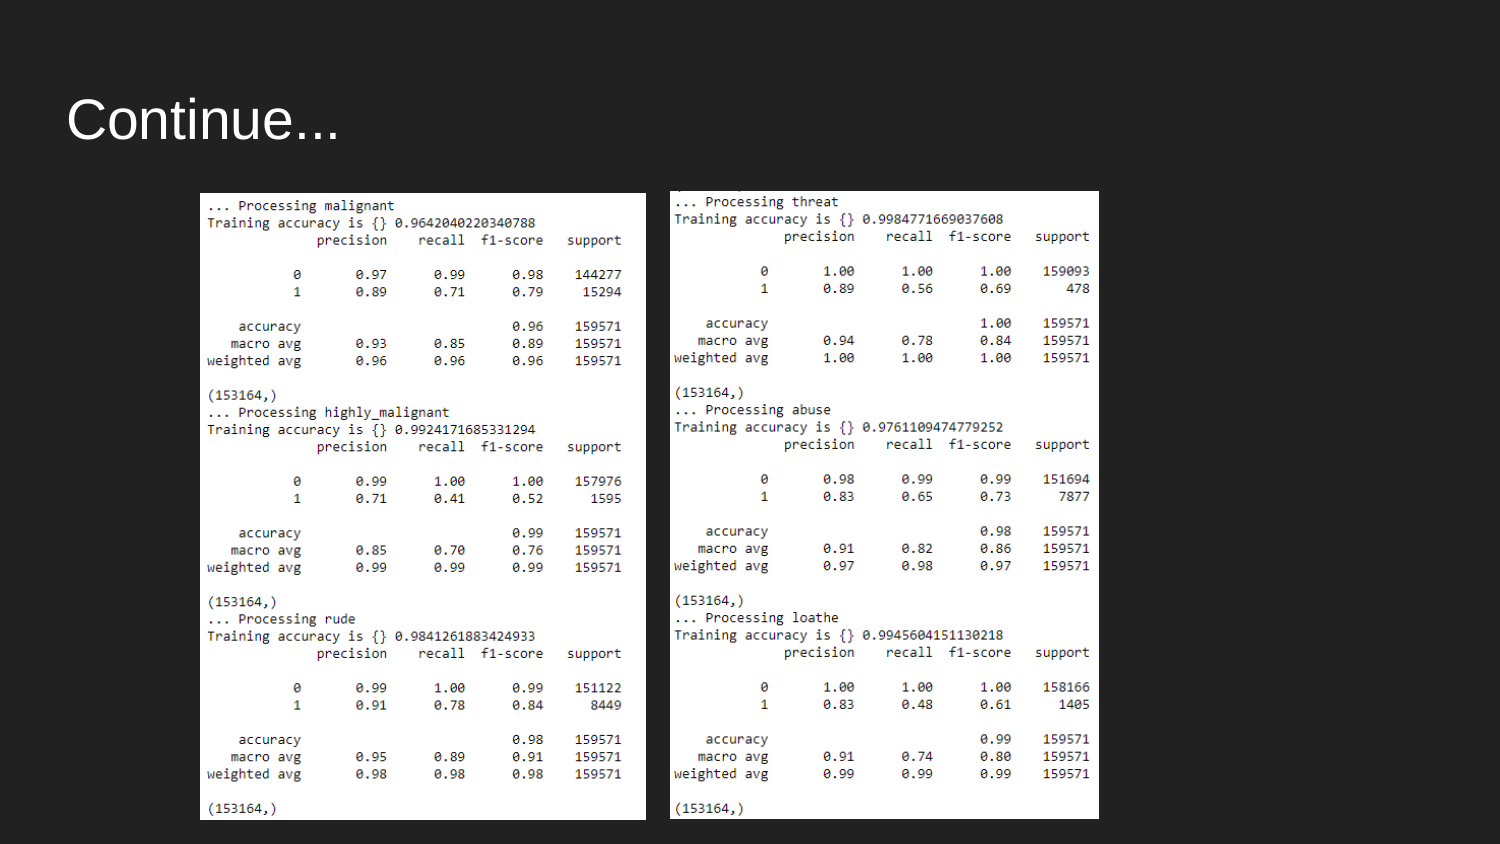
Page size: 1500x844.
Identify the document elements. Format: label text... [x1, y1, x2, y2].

picture [669, 191, 1099, 819]
picture [200, 192, 646, 821]
title Continue... [51, 72, 1449, 167]
